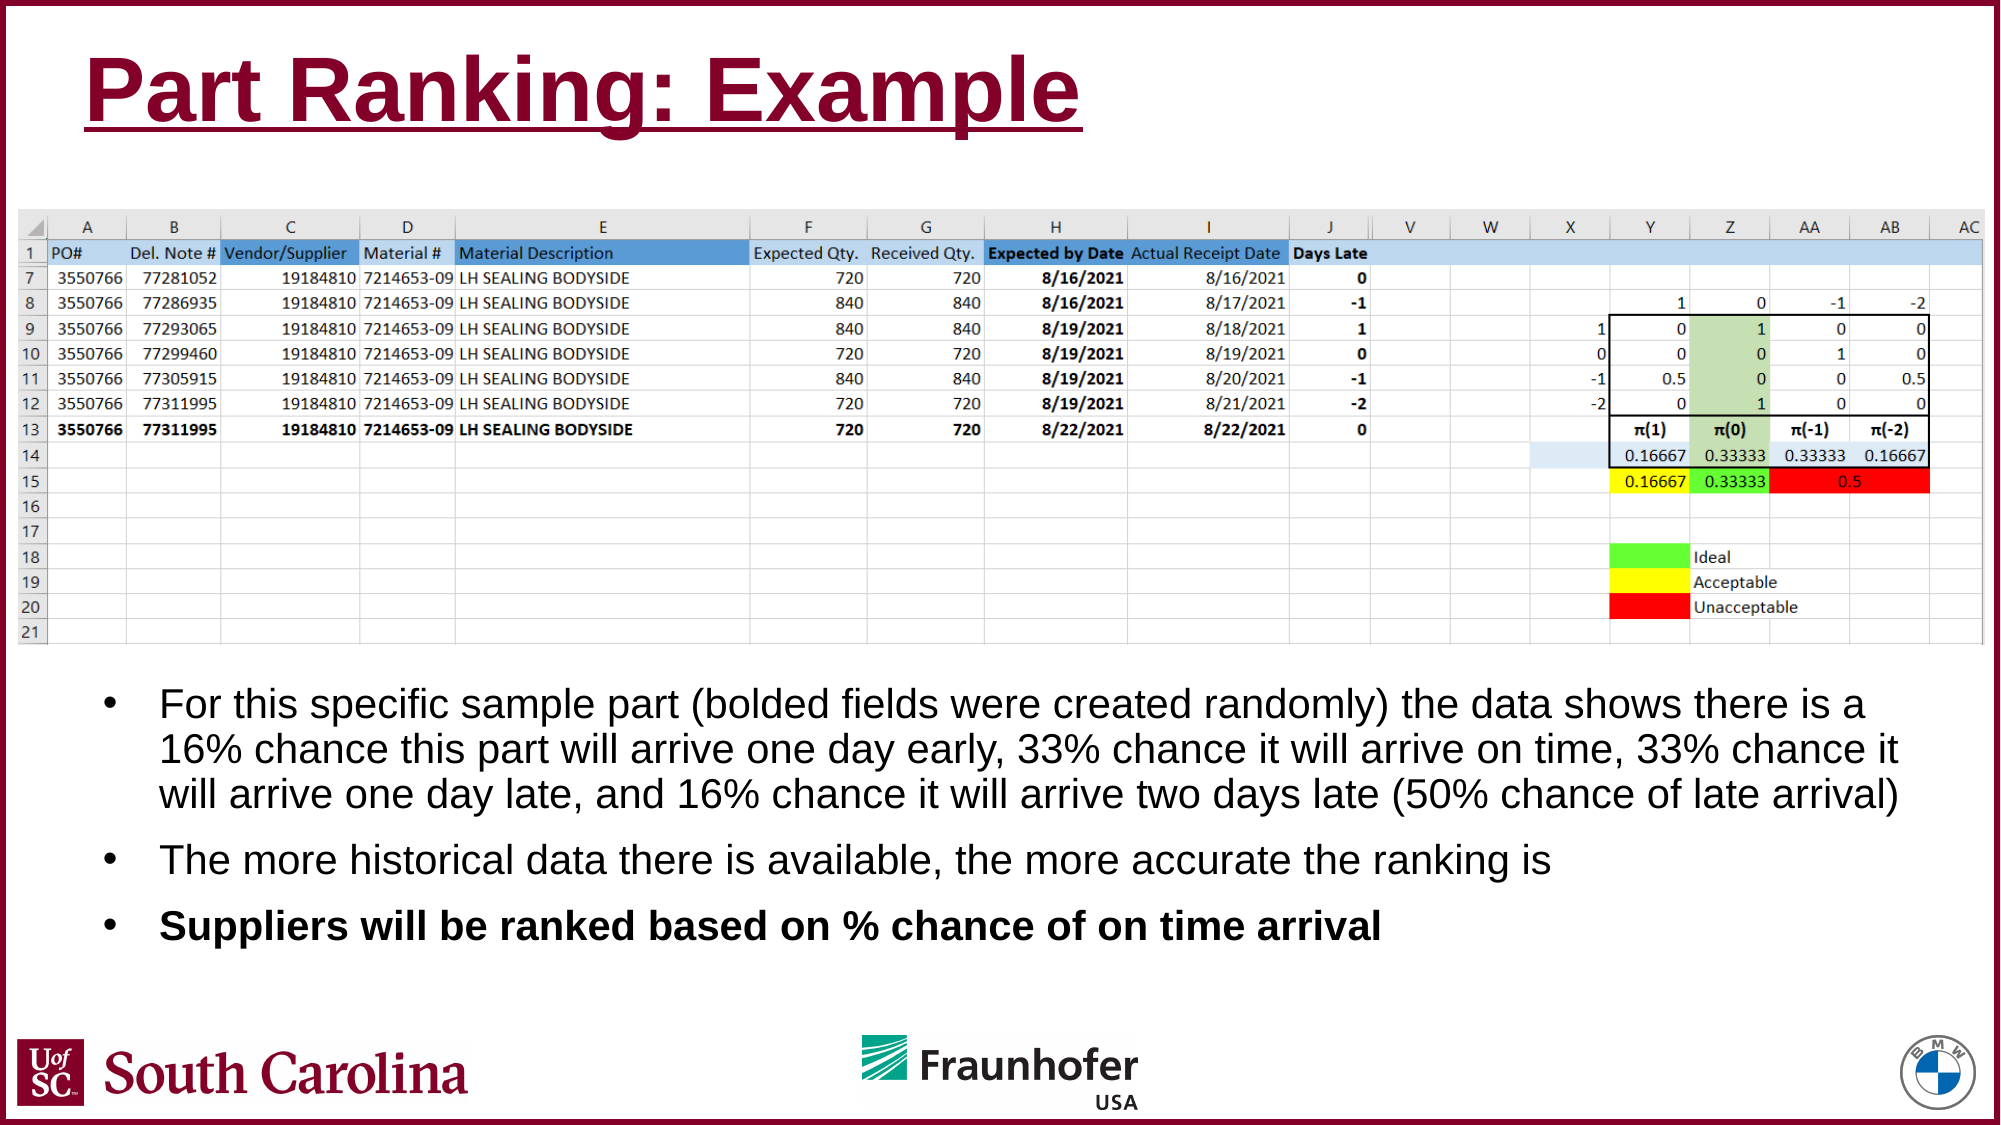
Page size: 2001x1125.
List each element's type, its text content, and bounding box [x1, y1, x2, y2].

picture [18, 208, 1985, 645]
picture [862, 1035, 1138, 1110]
picture [17, 1039, 468, 1106]
picture [1900, 1035, 1976, 1110]
list For this specific sample part (bolded fields were created randomly) the data shows there is a 16% chance this part will arrive one day early, 33% chance it will arrive on time, 33% chance it will arrive one day late, and 16% chance it will arrive two days late (50% chance of late arrival) The more historical data there is available, the more accurate the ranking is Suppliers will be ranked based on % chance of on time arrival [69, 675, 1935, 1008]
title Part Ranking: Example [69, 22, 1935, 162]
